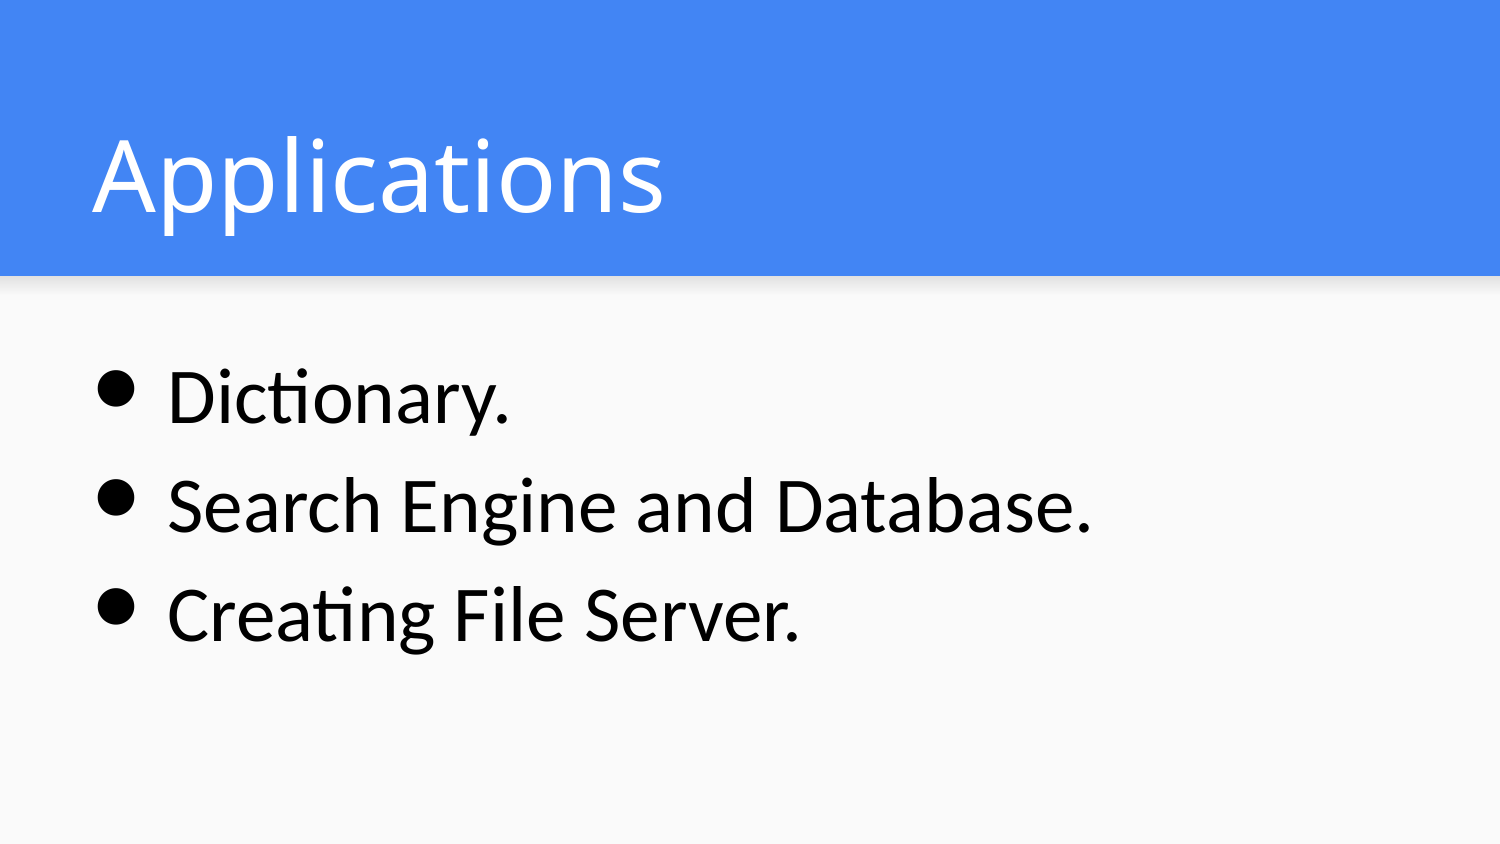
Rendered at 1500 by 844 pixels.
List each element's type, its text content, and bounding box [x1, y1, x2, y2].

list Dictionary. Search Engine and Database. Creating File Server. [77, 314, 1427, 760]
title Applications [77, 121, 1427, 248]
